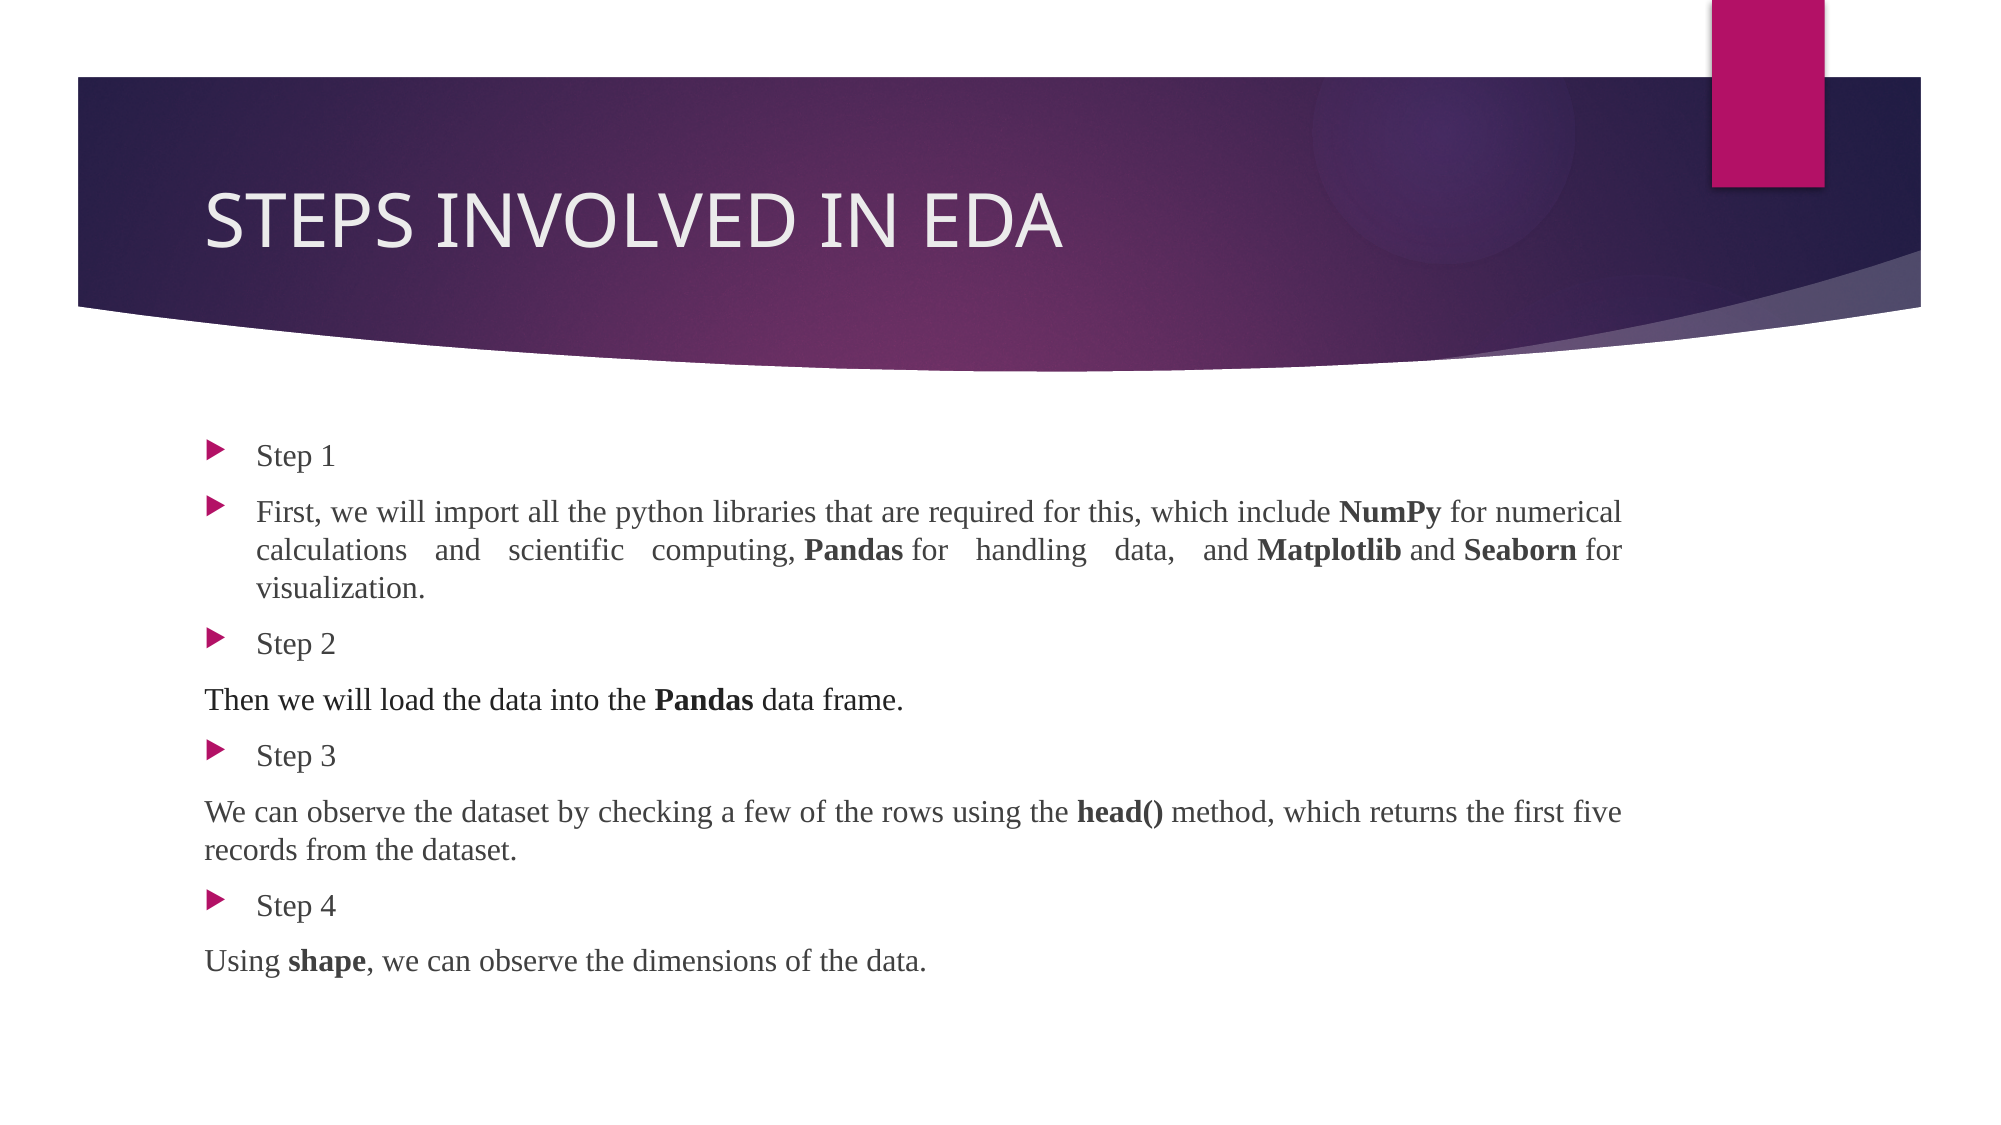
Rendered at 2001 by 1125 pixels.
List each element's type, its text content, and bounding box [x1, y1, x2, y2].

list Step 1 First, we will import all the python libraries that are required for this, which include NumPy for numerical calculations and scientific computing, Pandas for handling data, and Matplotlib and Seaborn for visualization. Step 2 Then we will load the data into the Pandas data frame. Step 3 We can observe the dataset by checking a few of the rows using the head() method, which returns the first five records from the dataset. Step 4 Using shape, we can observe the dimensions of the data. [189, 427, 1638, 988]
title STEPS INVOLVED IN EDA [189, 159, 1627, 276]
